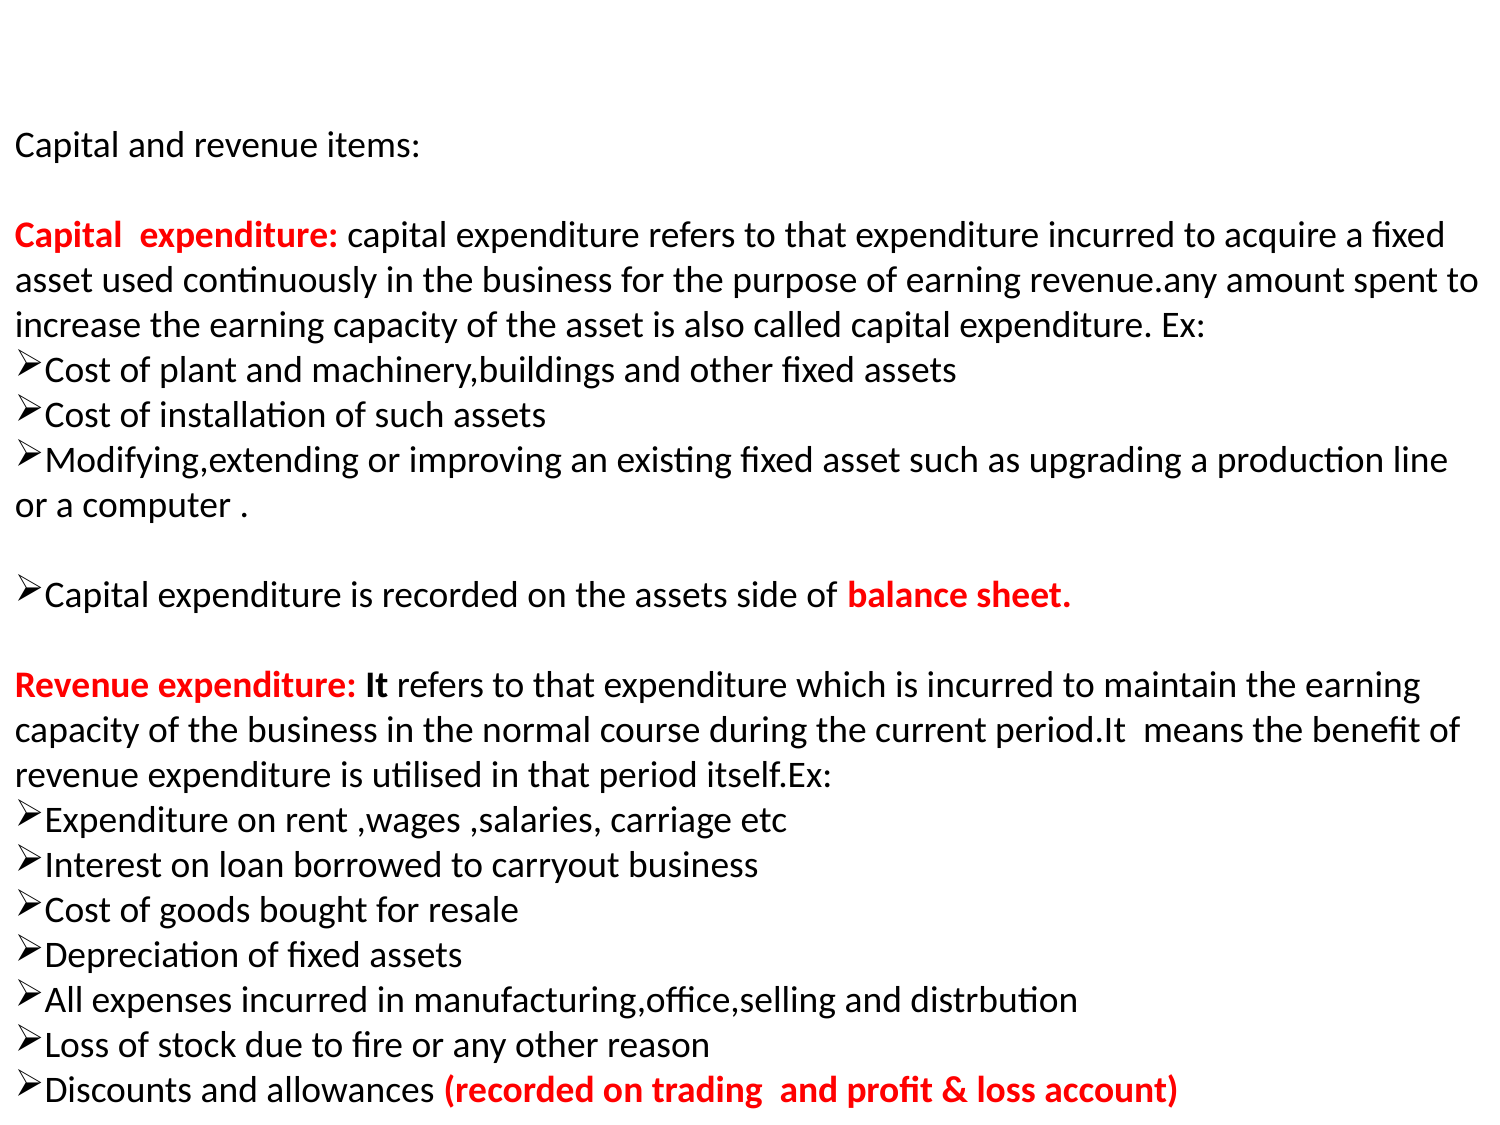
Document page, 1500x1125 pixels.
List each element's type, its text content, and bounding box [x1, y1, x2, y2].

text_box Capital and revenue items: Capital expenditure: capital expenditure refers to that expenditure incurred to acquire a fixed asset used continuously in the business for the purpose of earning revenue.any amount spent to increase the earning capacity of the asset is also called capital expenditure. Ex: Cost of plant and machinery,buildings and other fixed assets Cost of installation of such assets Modifying,extending or improving an existing fixed asset such as upgrading a production line or a computer . Capital expenditure is recorded on the assets side of balance sheet. Revenue expenditure: It refers to that expenditure which is incurred to maintain the earning capacity of the business in the normal course during the current period.It means the benefit of revenue expenditure is utilised in that period itself.Ex: Expenditure on rent ,wages ,salaries, carriage etc Interest on loan borrowed to carryout business Cost of goods bought for resale Depreciation of fixed assets All expenses incurred in manufacturing,office,selling and distrbution Loss of stock due to fire or any other reason Discounts and allowances (recorded on trading and profit & loss account) [0, 112, 1500, 1125]
